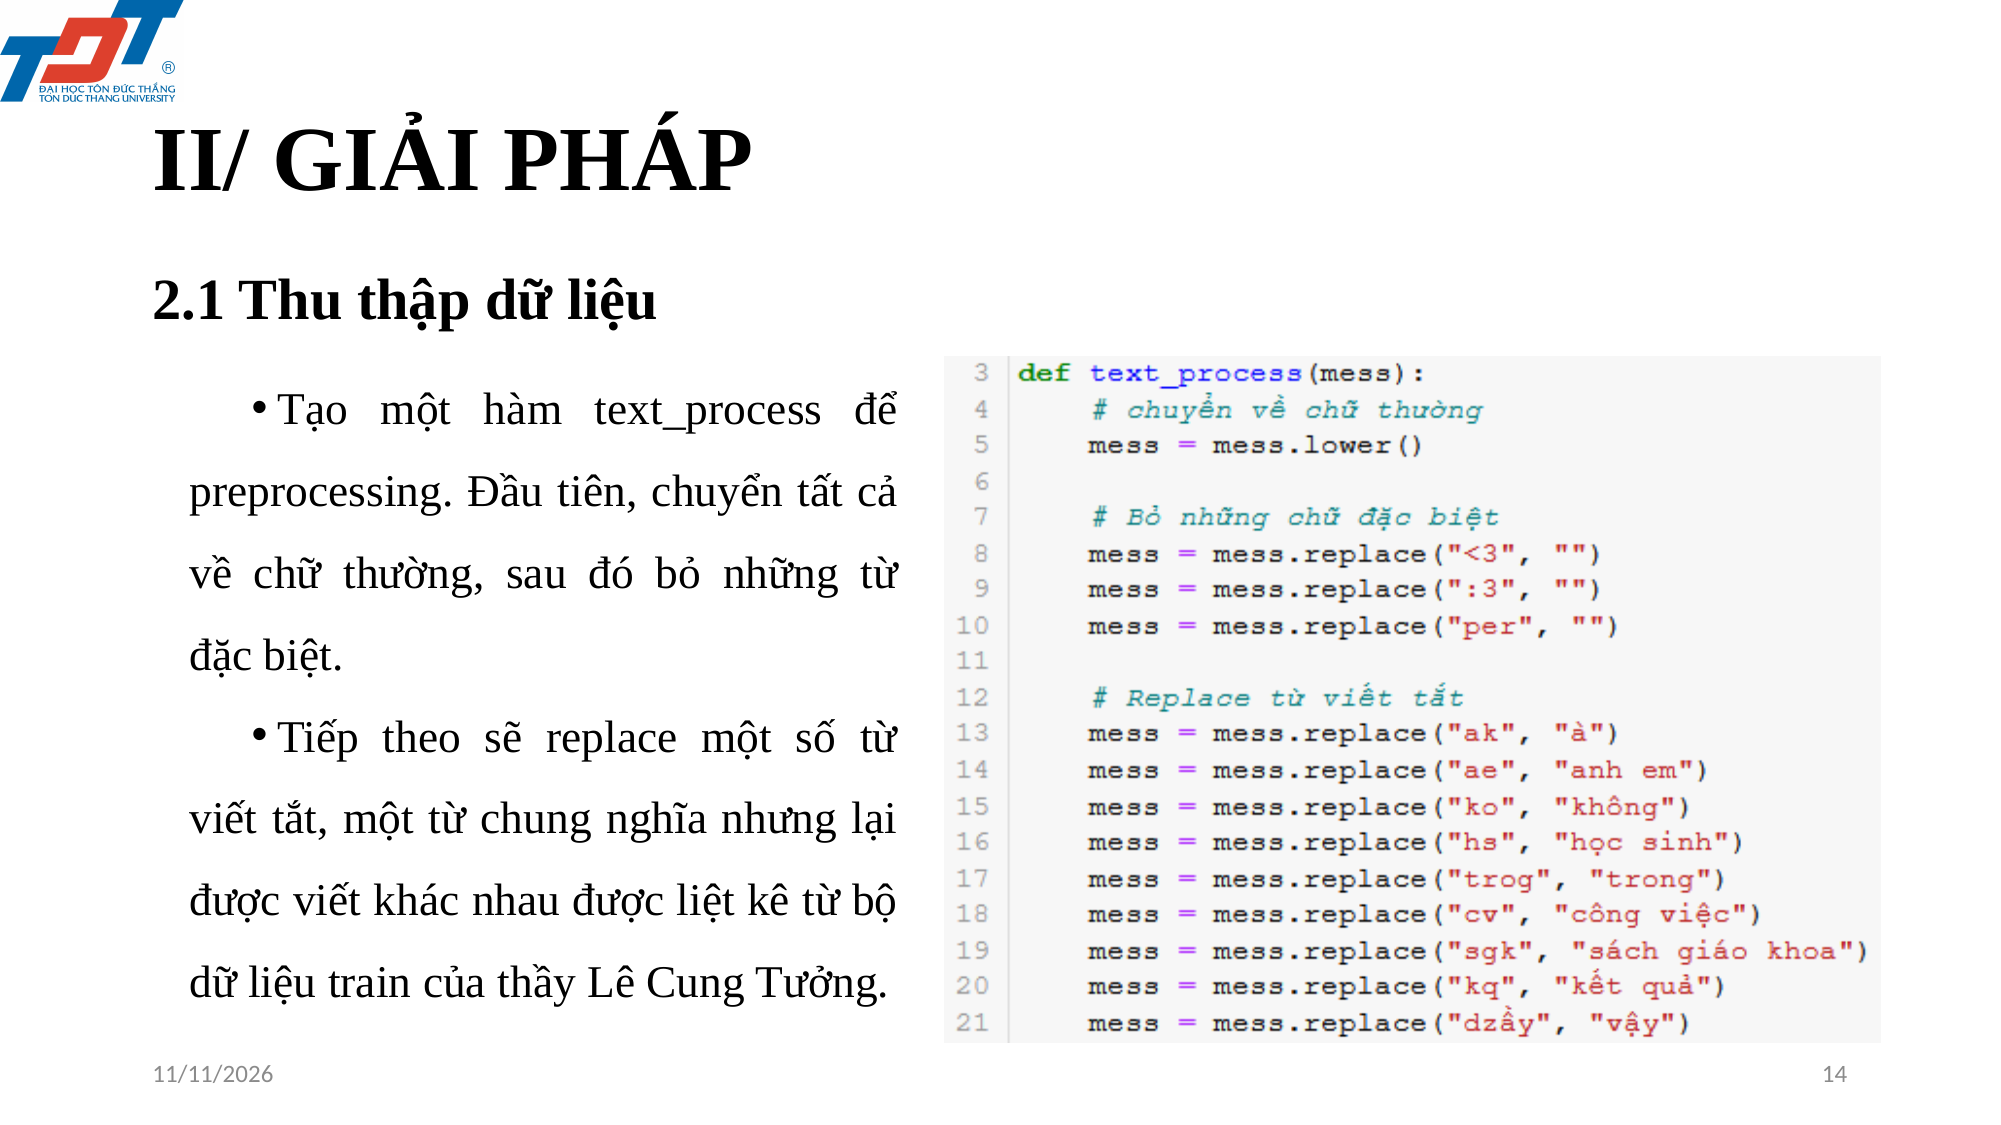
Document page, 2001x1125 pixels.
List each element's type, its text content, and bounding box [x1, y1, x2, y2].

slide_number 14 [1412, 1043, 1863, 1103]
picture [0, 0, 184, 102]
picture [944, 356, 1881, 1043]
text_box 2.1 Thu thập dữ liệu [137, 261, 1863, 345]
list Tạo một hàm text_process để preprocessing. Đầu tiên, chuyển tất cả về chữ thường, sau đó bỏ những từ đặc biệt. Tiếp theo sẽ replace một số từ viết tắt, một từ chung nghĩa nhưng lại được viết khác nhau được liệt kê từ bộ dữ liệu train của thầy Lê Cung Tưởng. [137, 345, 914, 1031]
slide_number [137, 1042, 588, 1103]
title II/ GIẢI PHÁP [137, 59, 1863, 261]
